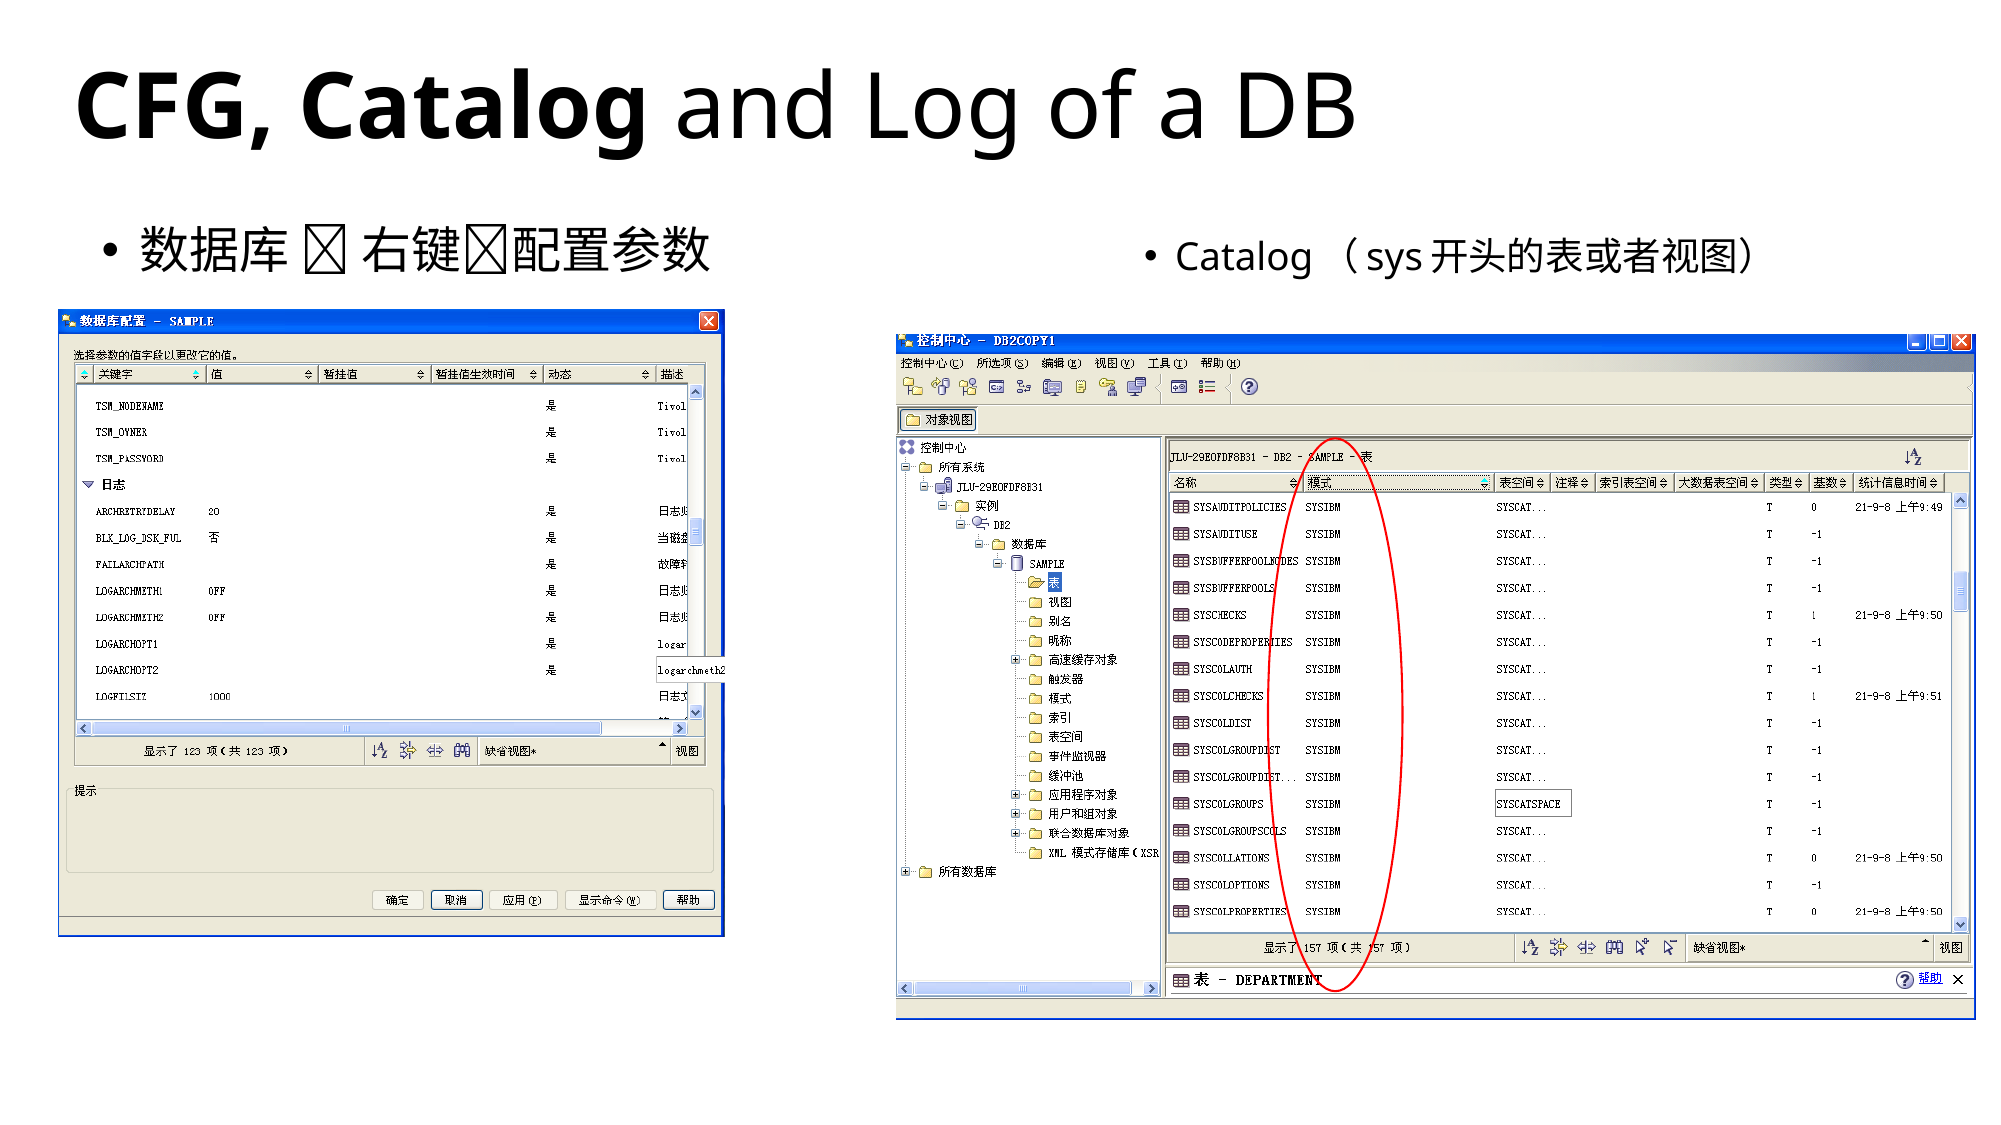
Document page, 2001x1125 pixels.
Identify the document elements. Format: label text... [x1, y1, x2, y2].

list 数据库  右键配置参数 [86, 217, 852, 310]
picture [896, 334, 1976, 1020]
text_box Catalog（sys开头的表或者视图） [1129, 229, 1830, 322]
title CFG, Catalog and Log of a DB [58, 0, 1784, 218]
picture [58, 309, 725, 937]
